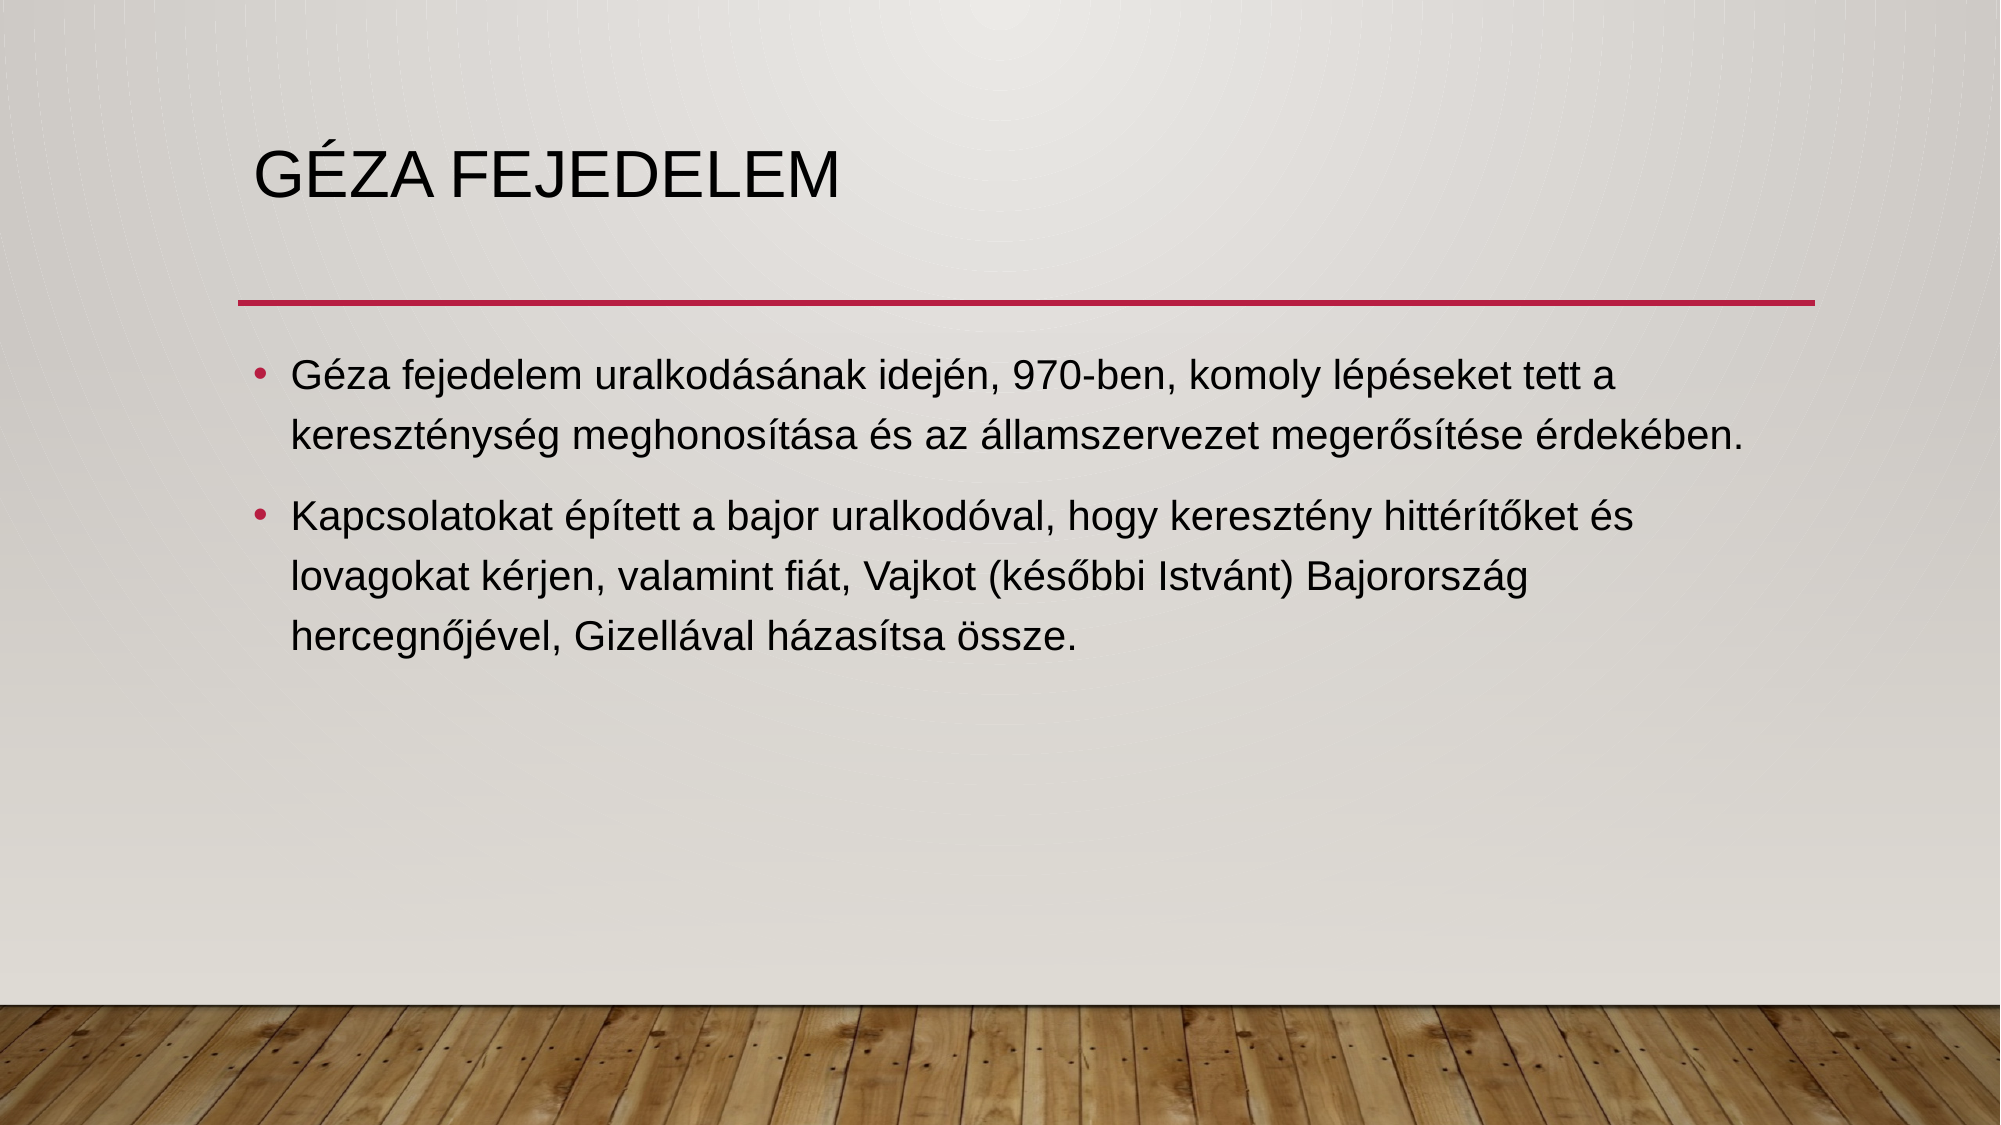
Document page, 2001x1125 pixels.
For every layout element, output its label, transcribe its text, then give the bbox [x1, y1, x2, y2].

list Géza fejedelem uralkodásának idején, 970-ben, komoly lépéseket tett a kereszténység meghonosítása és az államszervezet megerősítése érdekében. Kapcsolatokat épített a bajor uralkodóval, hogy keresztény hittérítőket és lovagokat kérjen, valamint fiát, Vajkot (későbbi Istvánt) Bajorország hercegnőjével, Gizellával házasítsa össze. [238, 330, 1814, 897]
title Géza Fejedelem [238, 131, 1814, 305]
picture [0, 1005, 2000, 1125]
